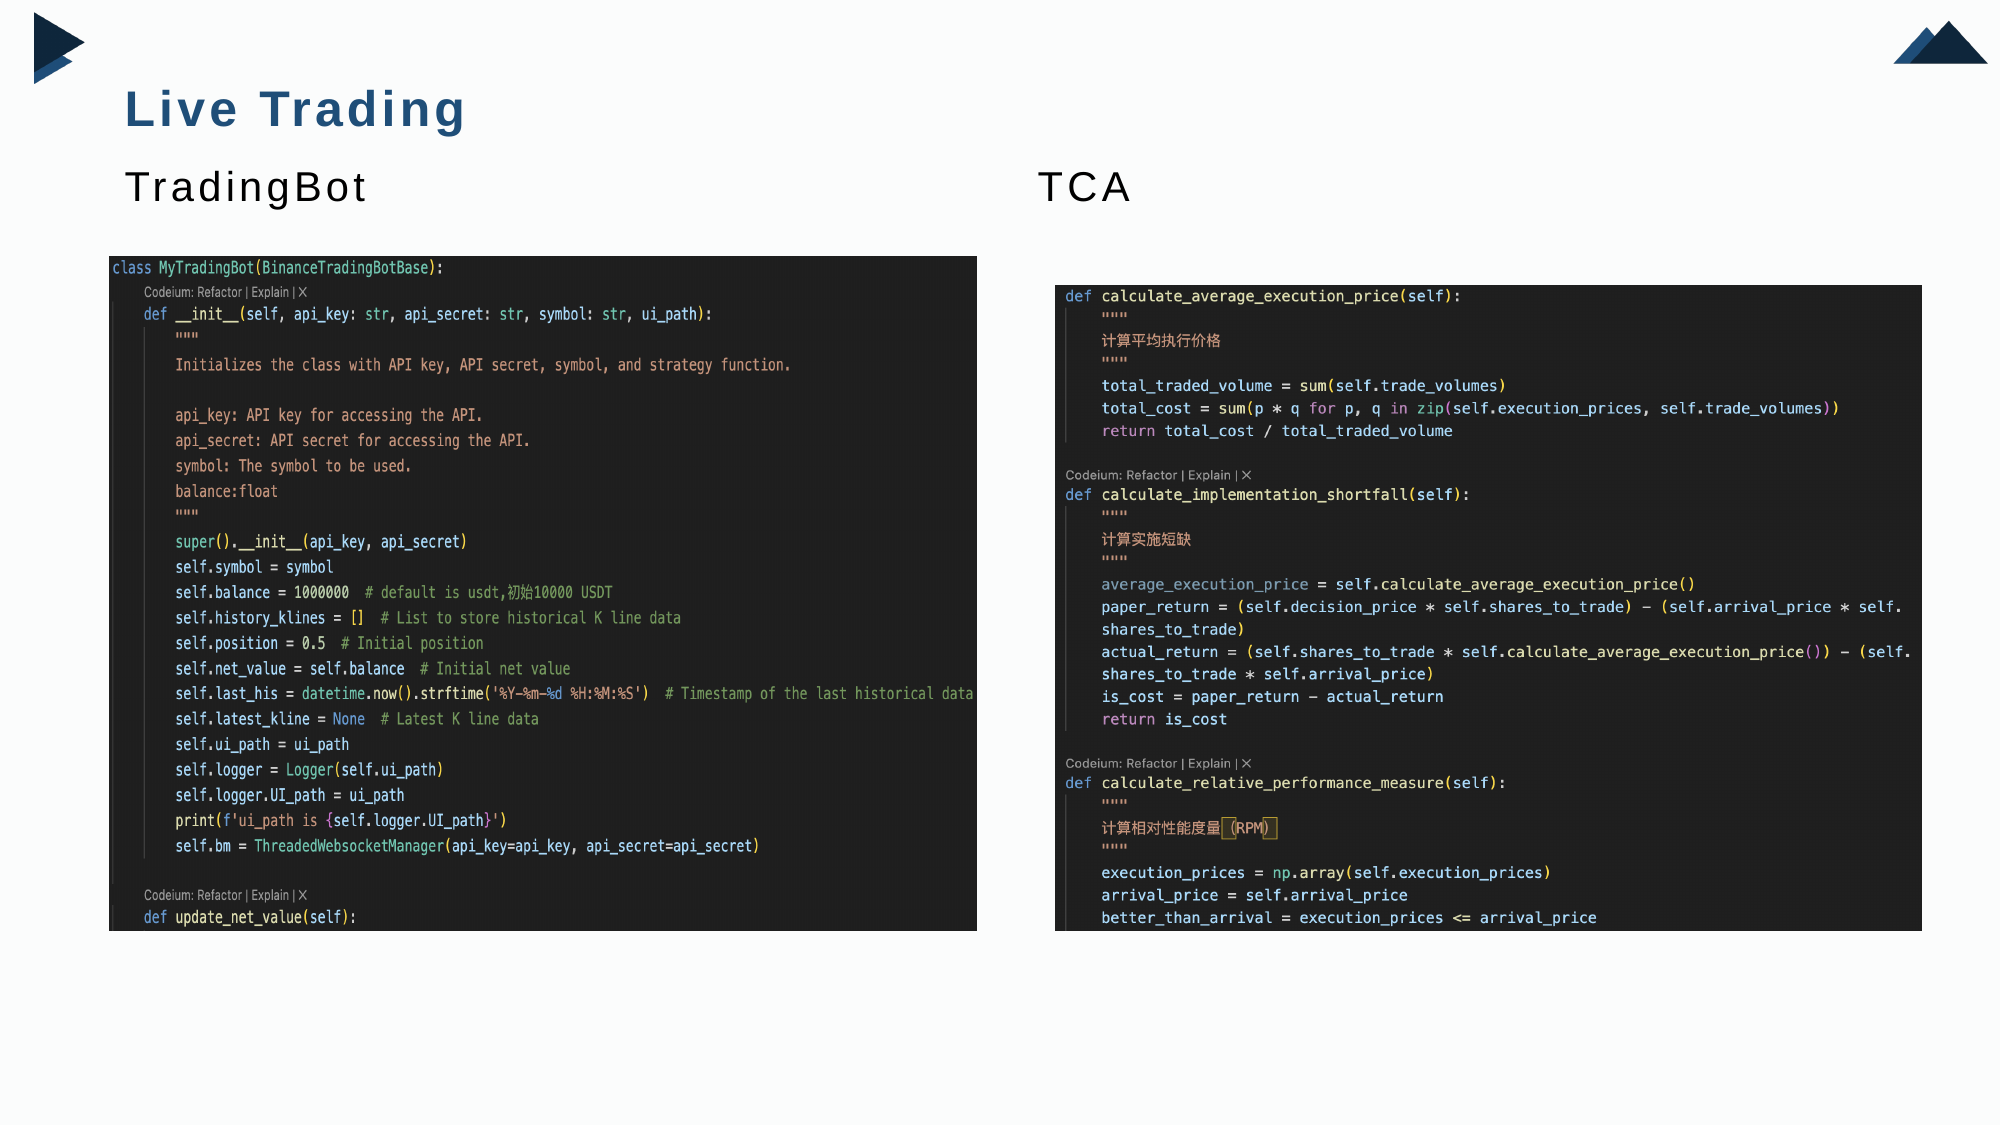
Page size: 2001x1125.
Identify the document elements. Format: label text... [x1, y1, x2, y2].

title Live Trading [109, 72, 1891, 146]
list TradingBot [109, 156, 977, 219]
list TCA [1022, 156, 1890, 219]
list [1054, 285, 1922, 931]
picture [0, 0, 119, 97]
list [109, 256, 977, 931]
picture [1881, 0, 2000, 85]
